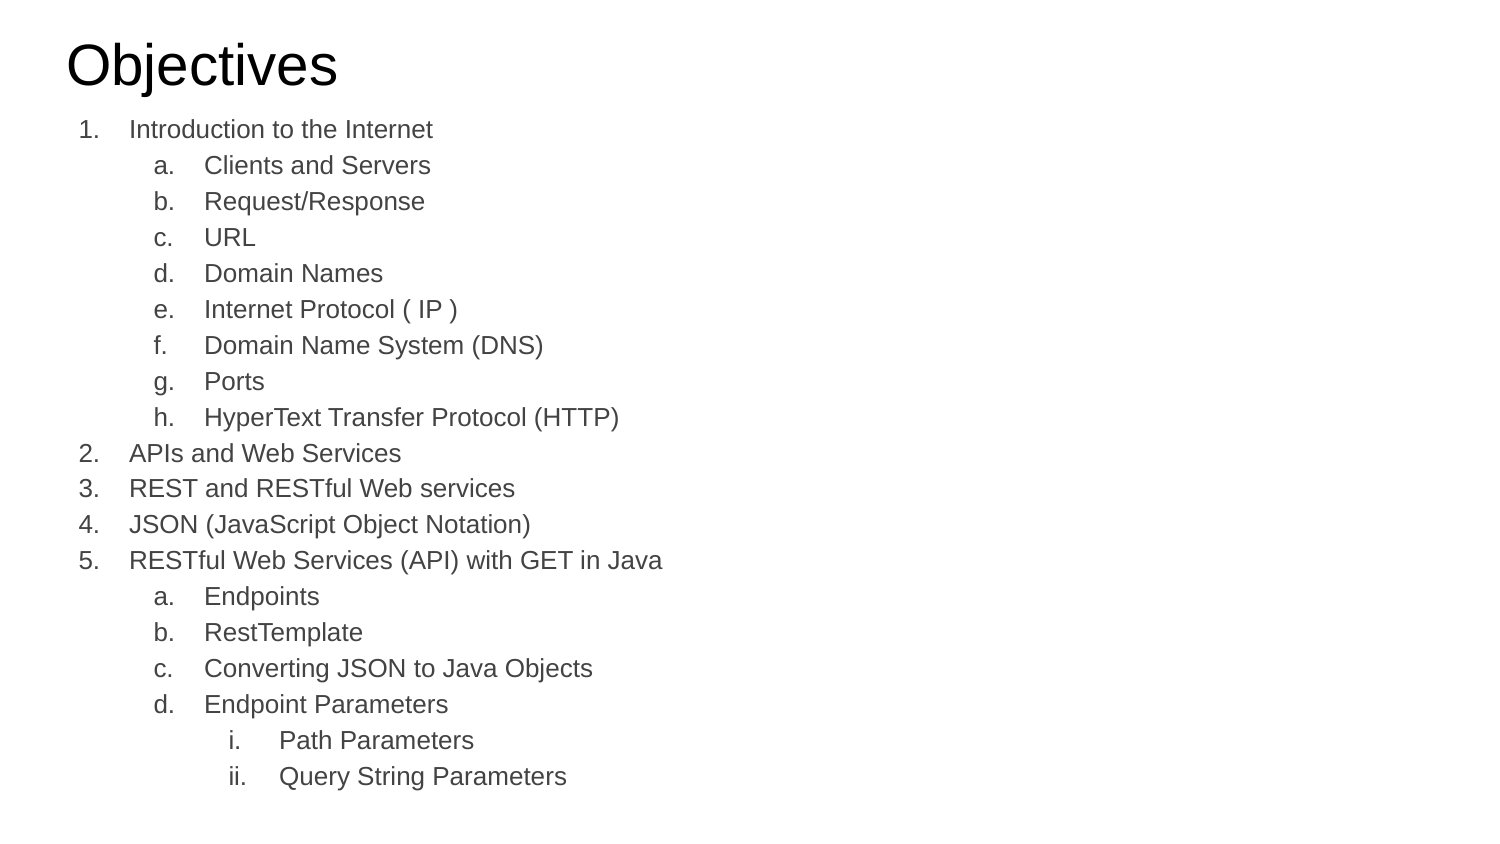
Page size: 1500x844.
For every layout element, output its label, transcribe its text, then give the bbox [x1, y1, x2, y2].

title Objectives [51, 11, 1449, 106]
list Introduction to the Internet Clients and Servers Request/Response URL Domain Names Internet Protocol ( IP ) Domain Name System (DNS) Ports HyperText Transfer Protocol (HTTP) APIs and Web Services REST and RESTful Web services JSON (JavaScript Object Notation) RESTful Web Services (API) with GET in Java Endpoints RestTemplate Converting JSON to Java Objects Endpoint Parameters Path Parameters Query String Parameters [39, 93, 1081, 832]
